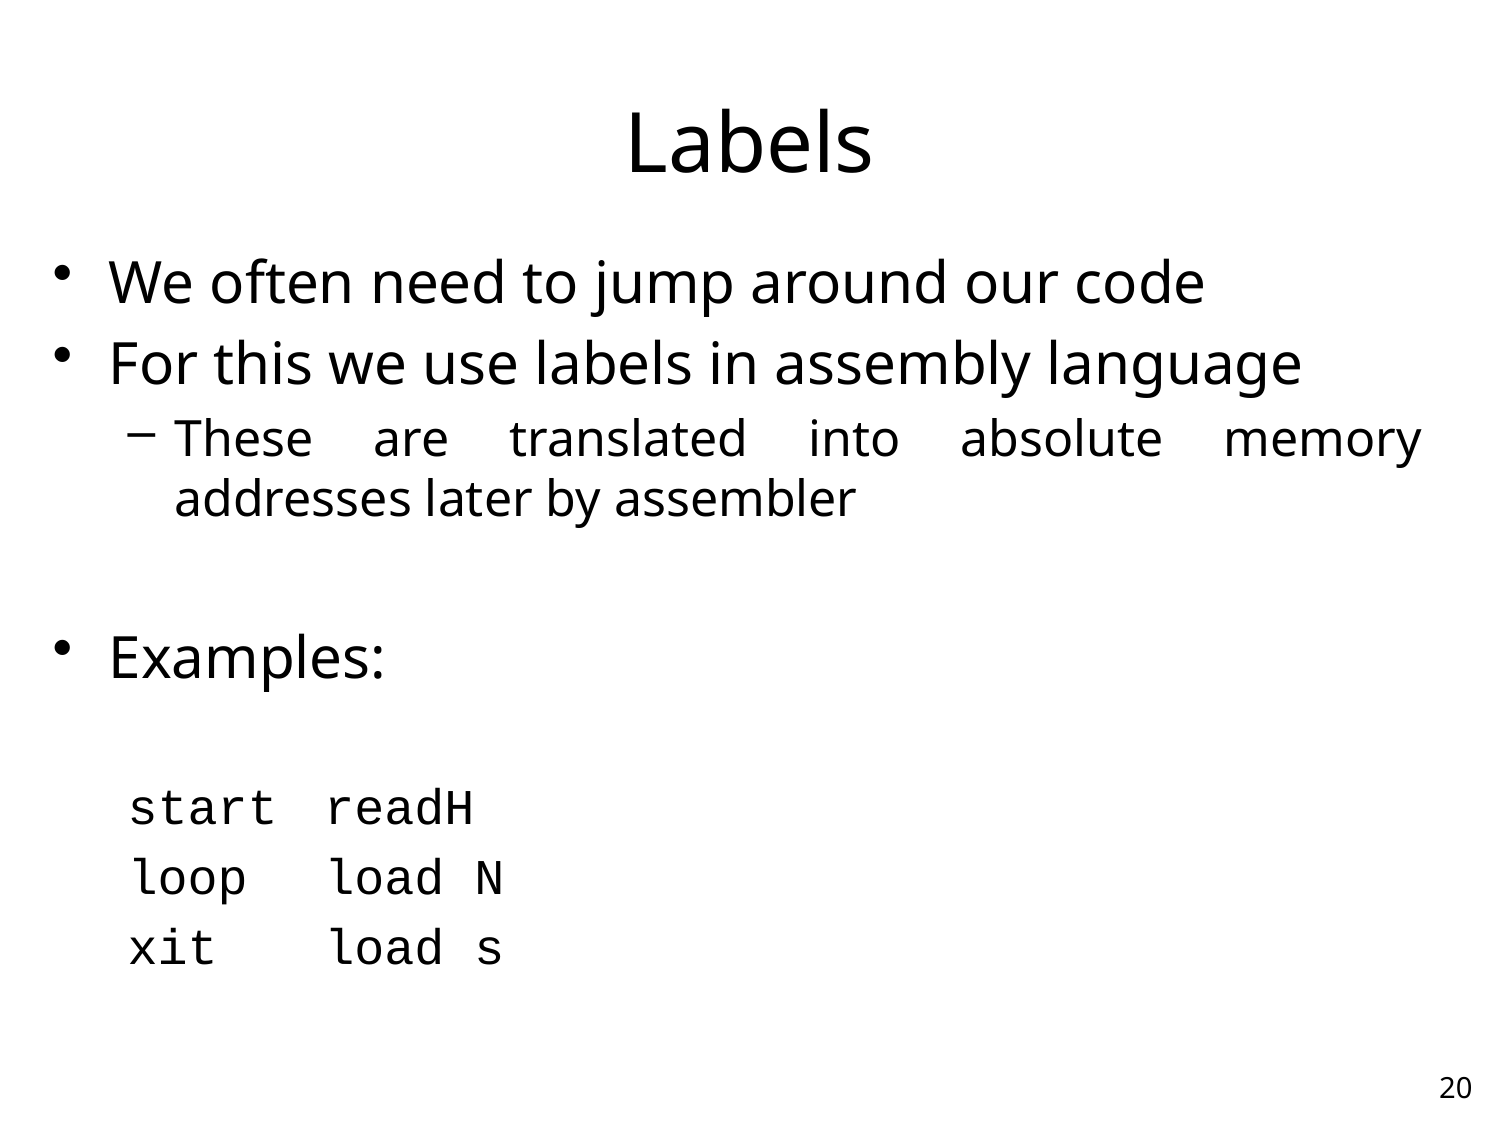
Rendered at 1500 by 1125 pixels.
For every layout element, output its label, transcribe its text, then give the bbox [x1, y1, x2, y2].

list We often need to jump around our code For this we use labels in assembly language These are translated into absolute memory addresses later by assembler Examples: start readH loop load N xit load s [37, 237, 1438, 1051]
title Labels [74, 44, 1426, 233]
